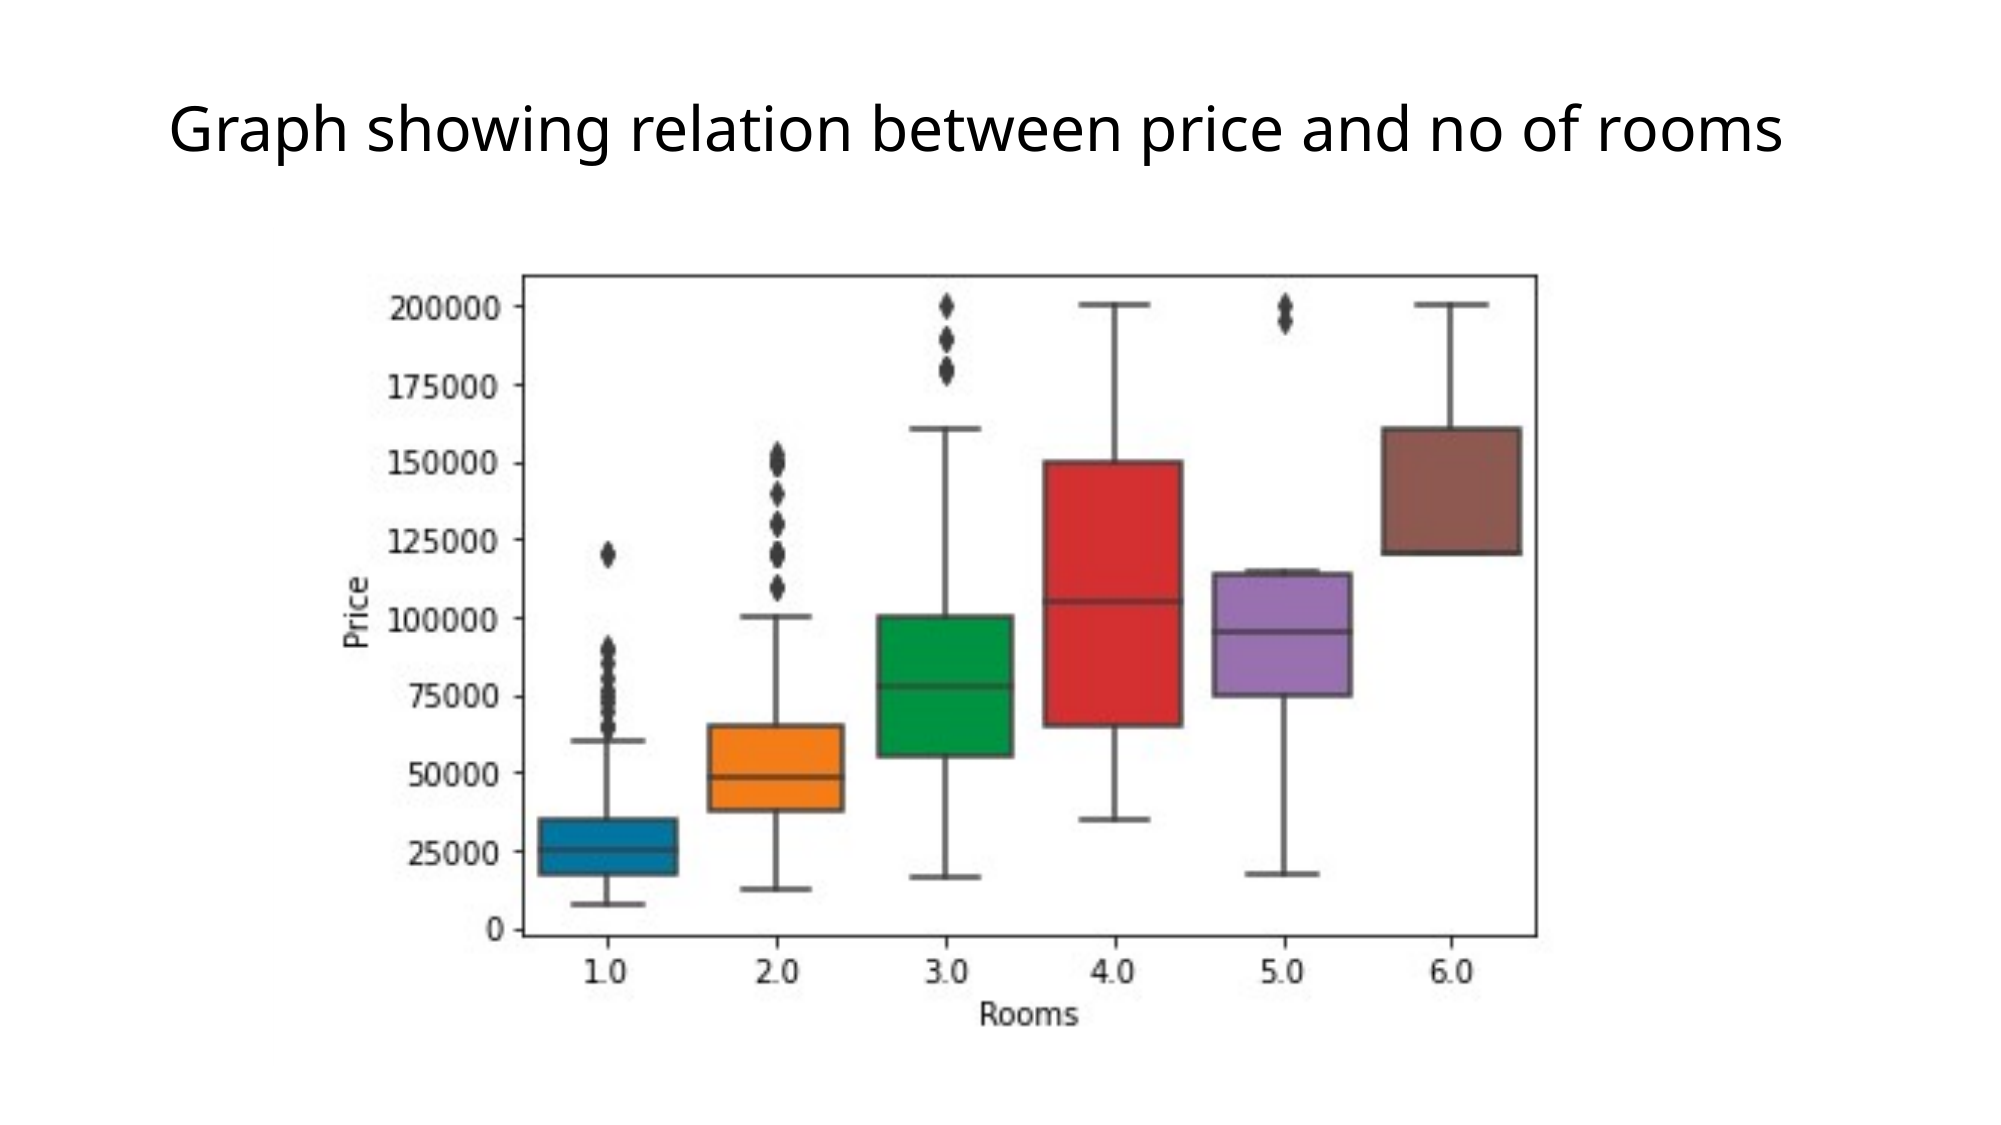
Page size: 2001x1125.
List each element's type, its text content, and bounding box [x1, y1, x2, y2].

title Graph showing relation between price and no of rooms [137, 59, 1863, 278]
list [272, 227, 1690, 1066]
